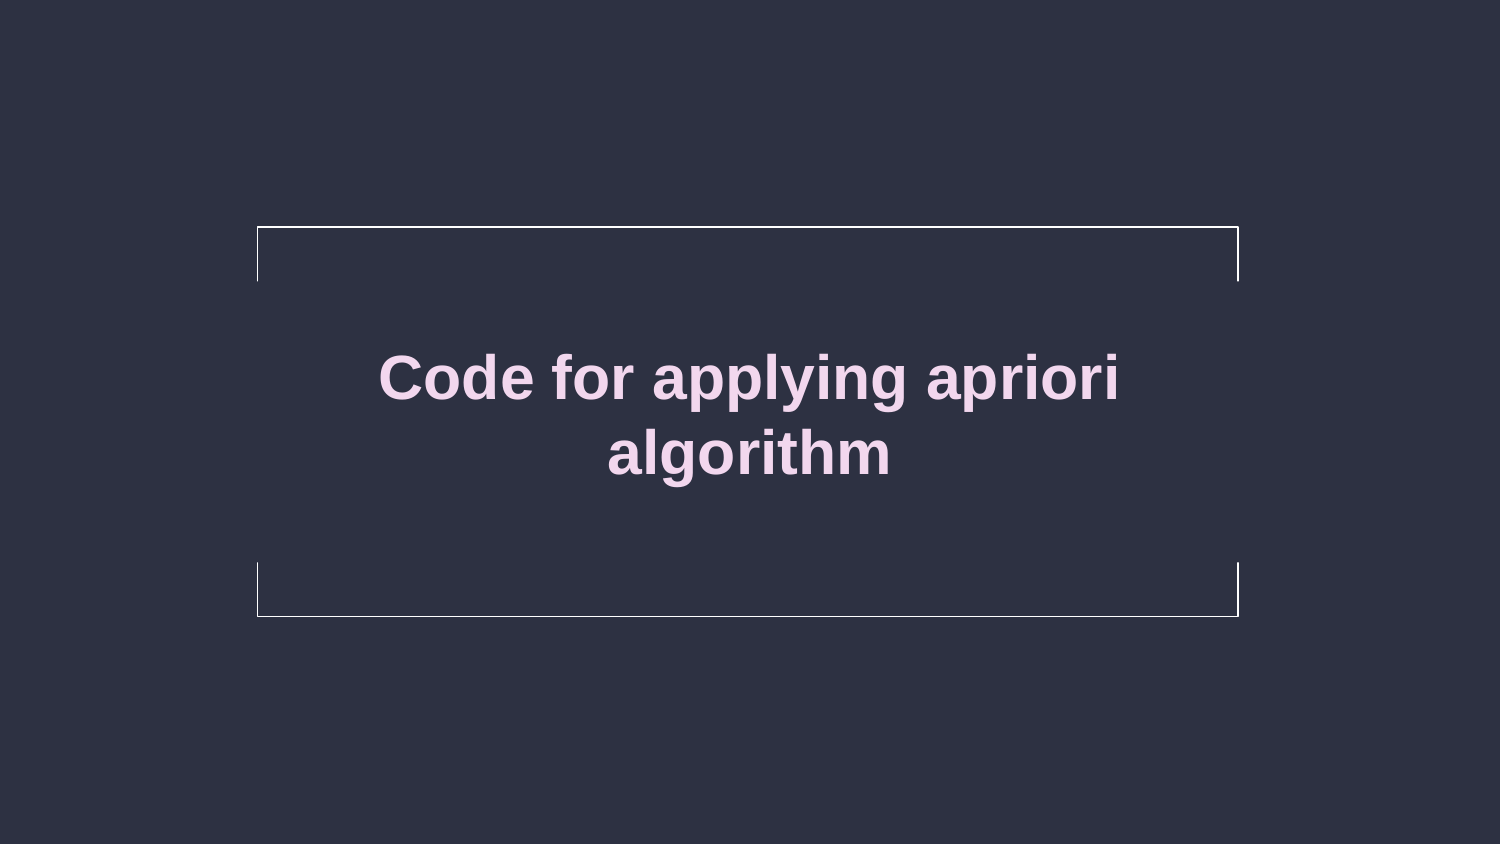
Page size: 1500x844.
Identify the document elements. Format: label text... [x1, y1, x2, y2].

title Code for applying apriori algorithm [309, 322, 1191, 503]
